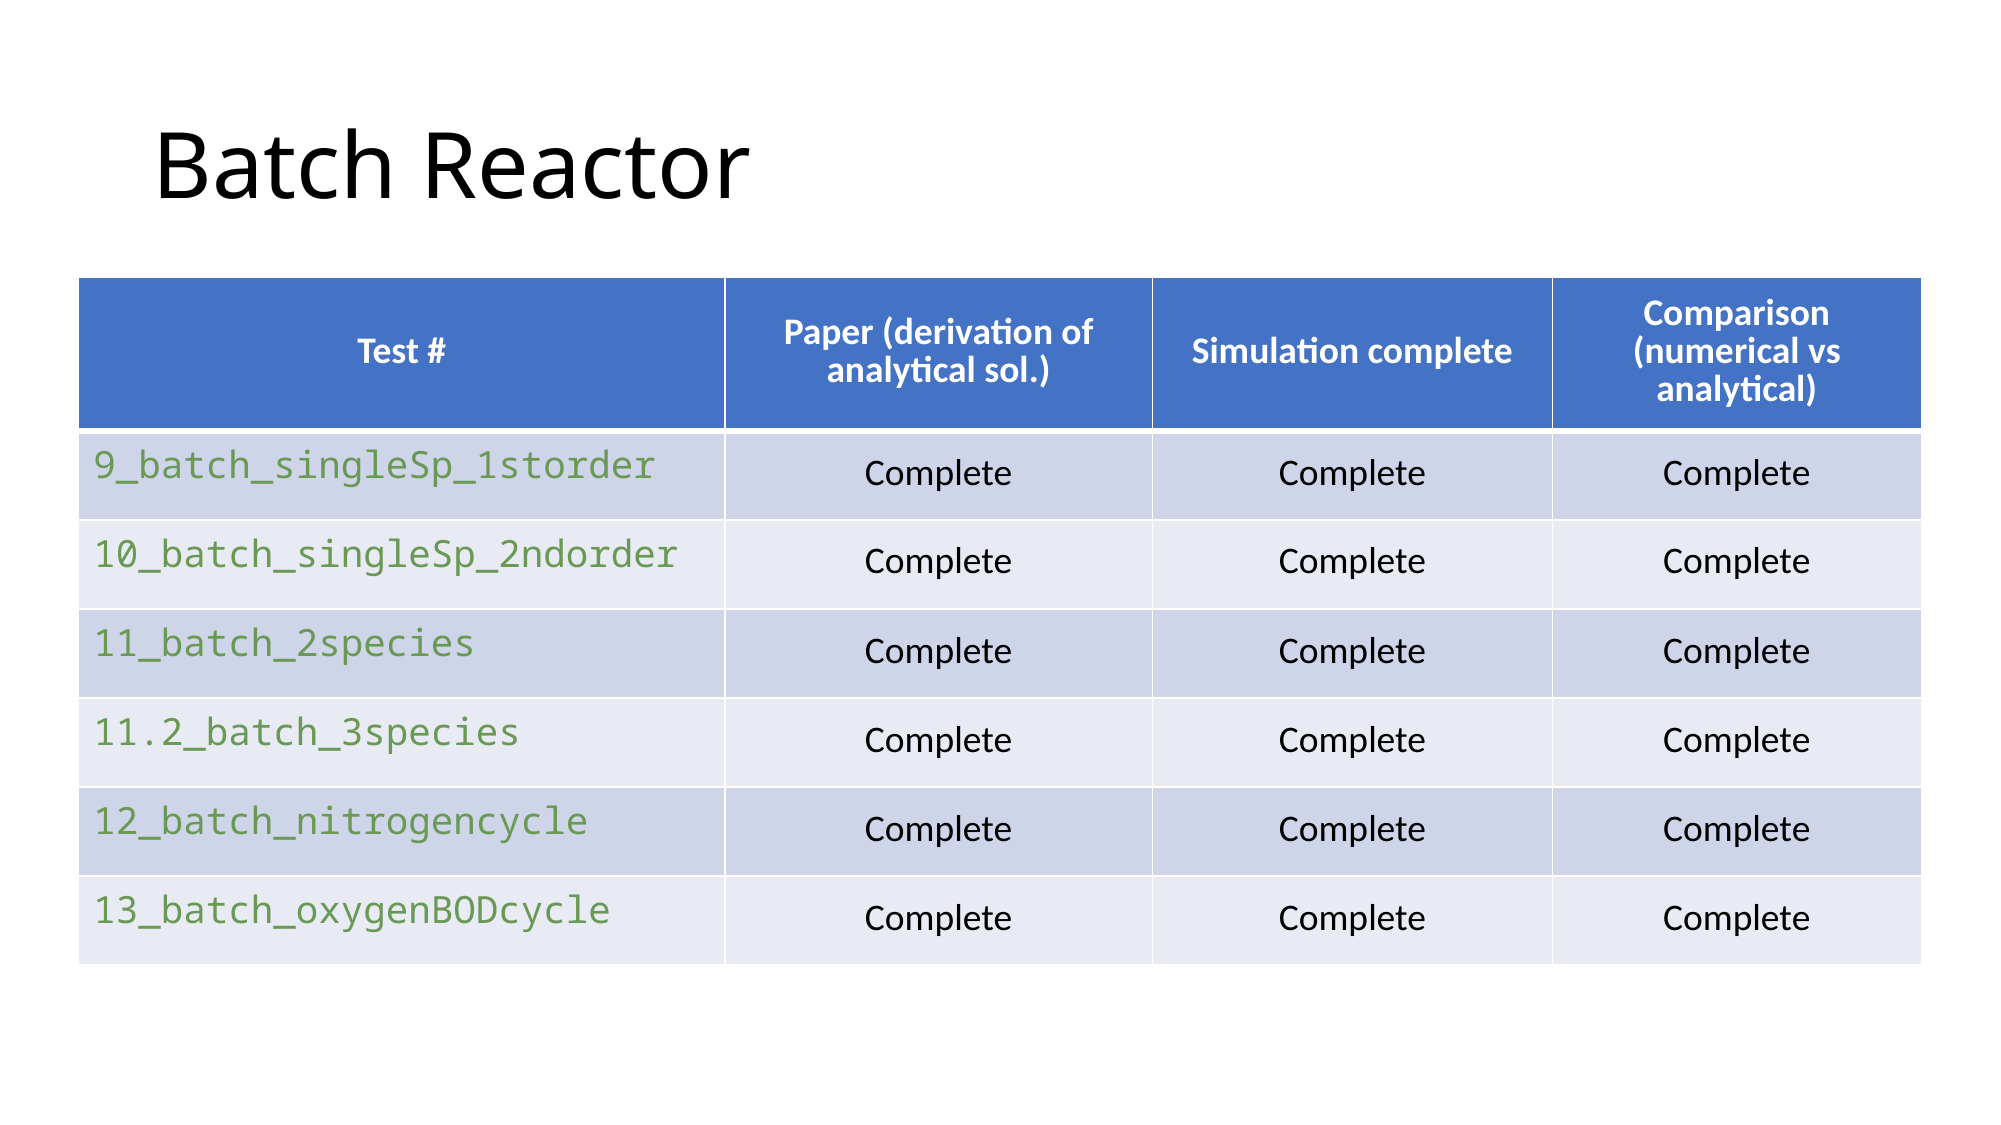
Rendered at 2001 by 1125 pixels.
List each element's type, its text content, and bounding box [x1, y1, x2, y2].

table_cell Complete [1553, 434, 1921, 519]
table_header Test # [79, 278, 724, 428]
table_header Paper (derivation of analytical sol.) [726, 278, 1152, 428]
table_cell Complete [1153, 788, 1552, 875]
table_cell Complete [726, 610, 1152, 697]
table_cell Complete [1553, 699, 1921, 786]
table_cell Complete [726, 788, 1152, 875]
table_cell Complete [1553, 788, 1921, 875]
table_cell Complete [1153, 434, 1552, 519]
table_cell Complete [726, 877, 1152, 964]
title Batch Reactor [137, 59, 1863, 276]
table_cell 11.2_batch_3species [79, 699, 724, 786]
table_header Comparison (numerical vs analytical) [1553, 278, 1921, 428]
table_cell 9_batch_singleSp_1storder [79, 434, 724, 519]
table_cell 12_batch_nitrogencycle [79, 788, 724, 875]
table_cell 11_batch_2species [79, 610, 724, 697]
table_cell Complete [1553, 877, 1921, 964]
table_cell Complete [726, 434, 1152, 519]
table_cell Complete [726, 699, 1152, 786]
table_cell 13_batch_oxygenBODcycle [79, 877, 724, 964]
table_cell Complete [1553, 610, 1921, 697]
table_cell Complete [1153, 699, 1552, 786]
table_cell 10_batch_singleSp_2ndorder [79, 521, 724, 608]
table_cell Complete [1153, 521, 1552, 608]
table_header Simulation complete [1153, 278, 1552, 428]
table_cell Complete [1553, 521, 1921, 608]
table_cell Complete [1153, 610, 1552, 697]
table_cell Complete [726, 521, 1152, 608]
table_cell Complete [1153, 877, 1552, 964]
